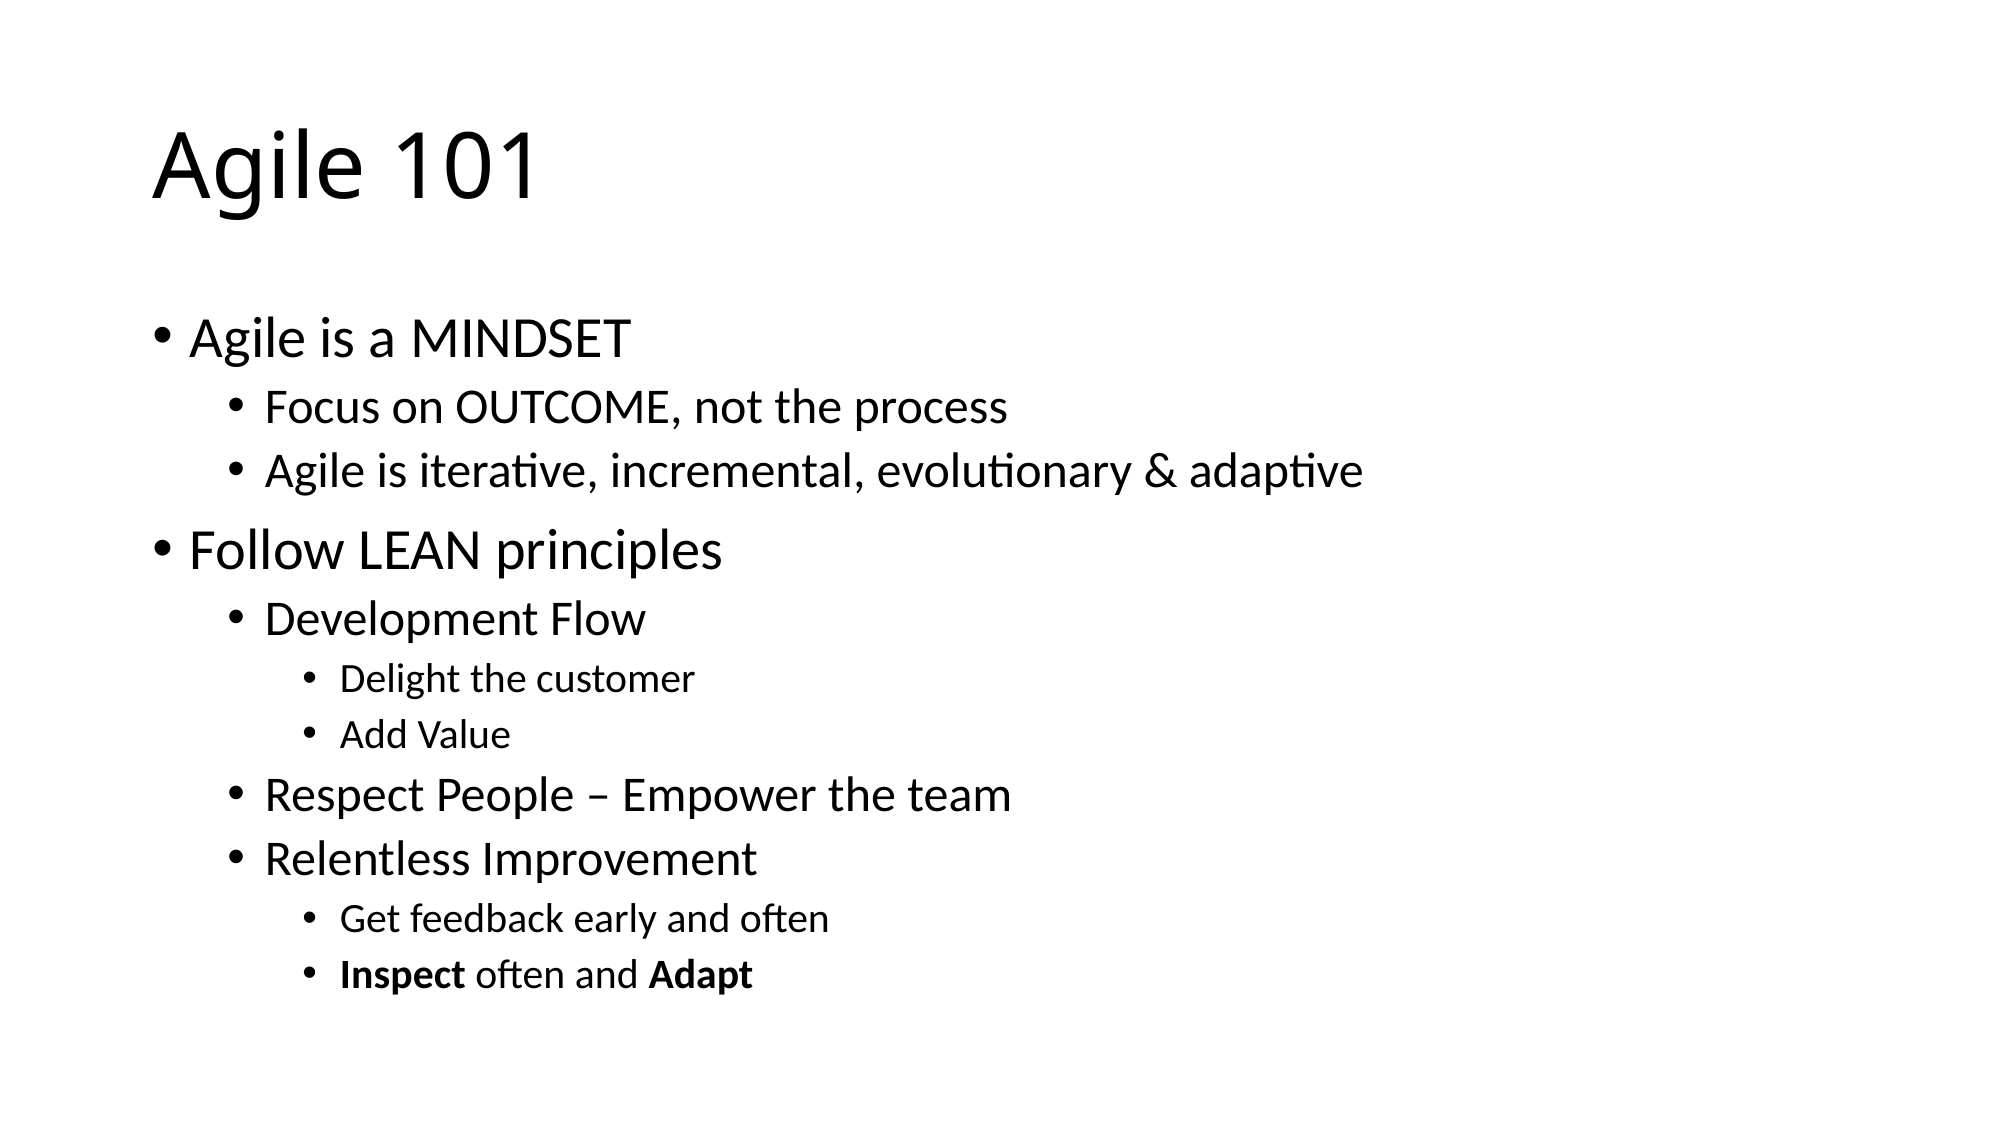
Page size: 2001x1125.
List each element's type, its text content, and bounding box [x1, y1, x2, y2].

title Agile 101 [137, 59, 1863, 278]
list Agile is a MINDSET Focus on OUTCOME, not the process Agile is iterative, incremental, evolutionary & adaptive Follow LEAN principles Development Flow Delight the customer Add Value Respect People – Empower the team Relentless Improvement Get feedback early and often Inspect often and Adapt [137, 299, 1863, 1014]
